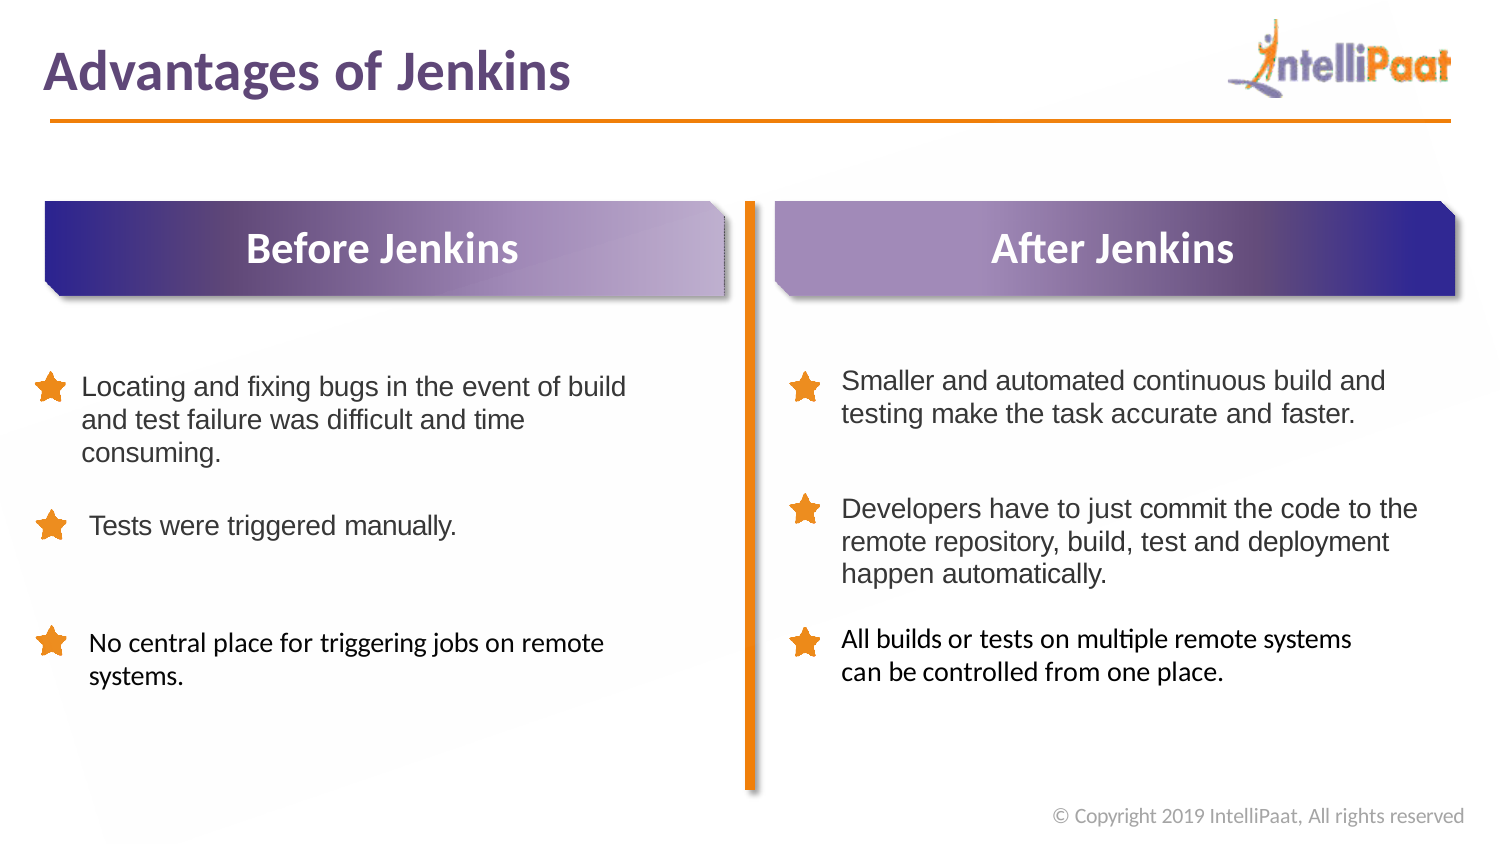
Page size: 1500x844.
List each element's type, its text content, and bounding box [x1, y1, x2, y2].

text_box [0, 1, 1500, 844]
footer © Copyright 2019 IntelliPaat, All rights reserved [1049, 804, 1478, 844]
